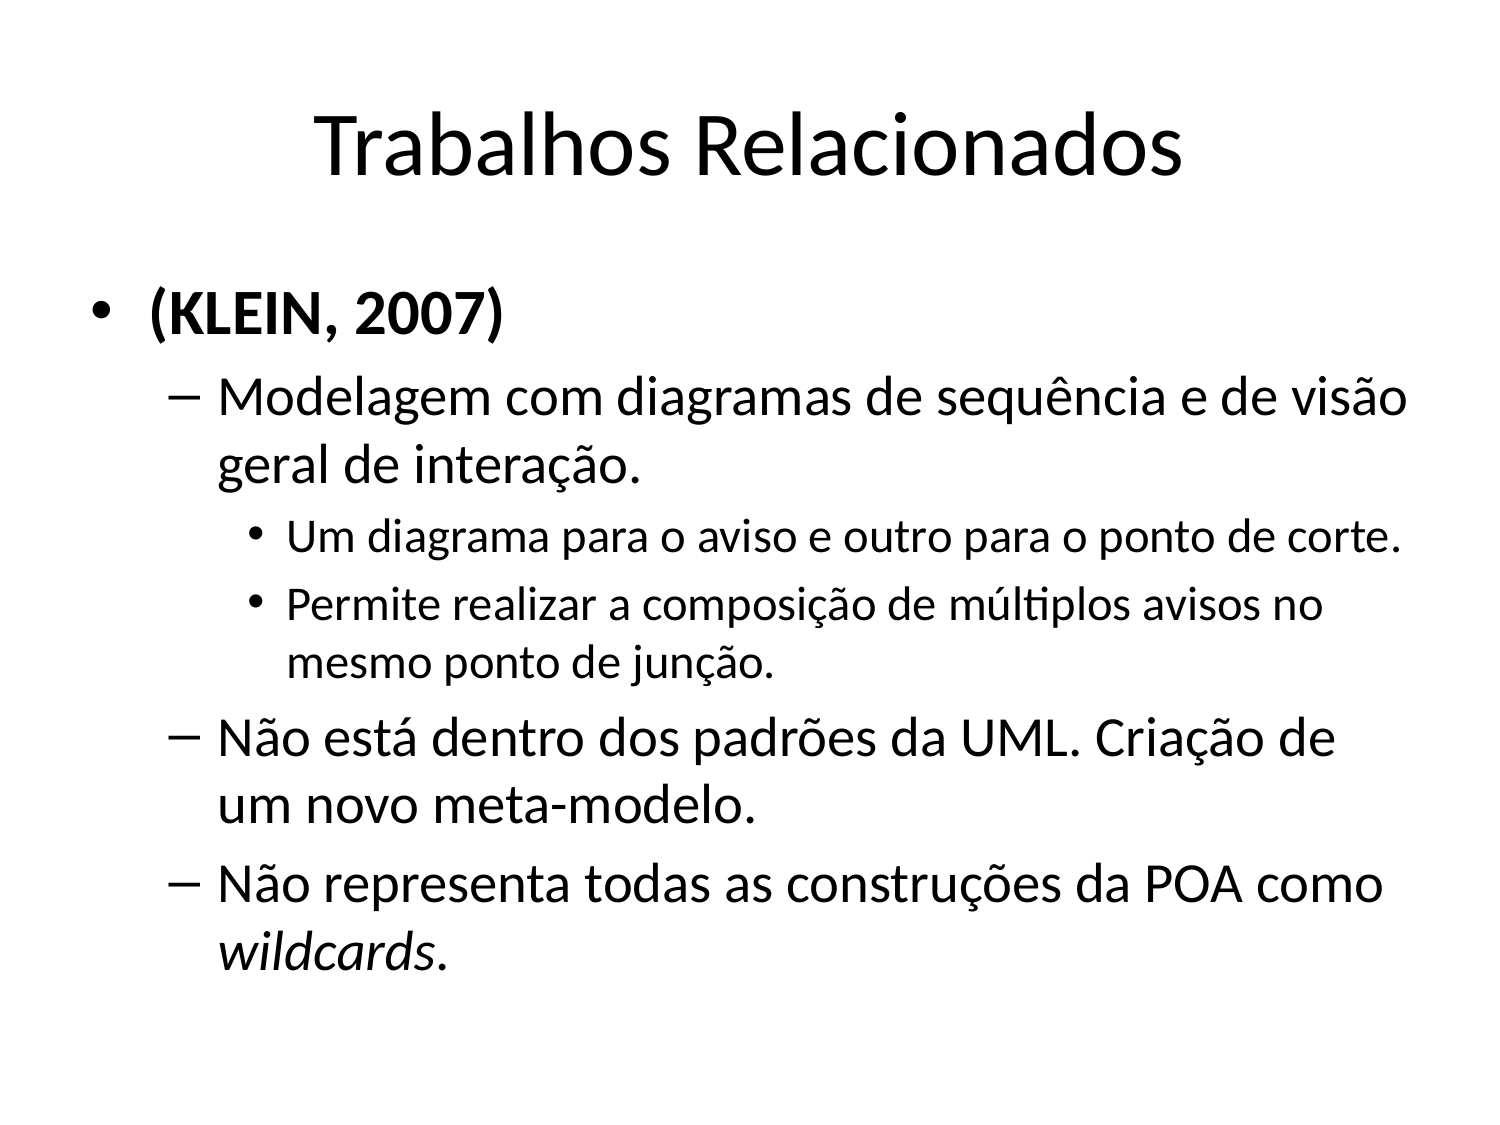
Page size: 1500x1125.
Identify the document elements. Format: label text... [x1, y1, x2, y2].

title Trabalhos Relacionados [75, 45, 1425, 233]
list (KLEIN, 2007) Modelagem com diagramas de sequência e de visão geral de interação. Um diagrama para o aviso e outro para o ponto de corte. Permite realizar a composição de múltiplos avisos no mesmo ponto de junção. Não está dentro dos padrões da UML. Criação de um novo meta-modelo. Não representa todas as construções da POA como wildcards. [75, 262, 1425, 1005]
